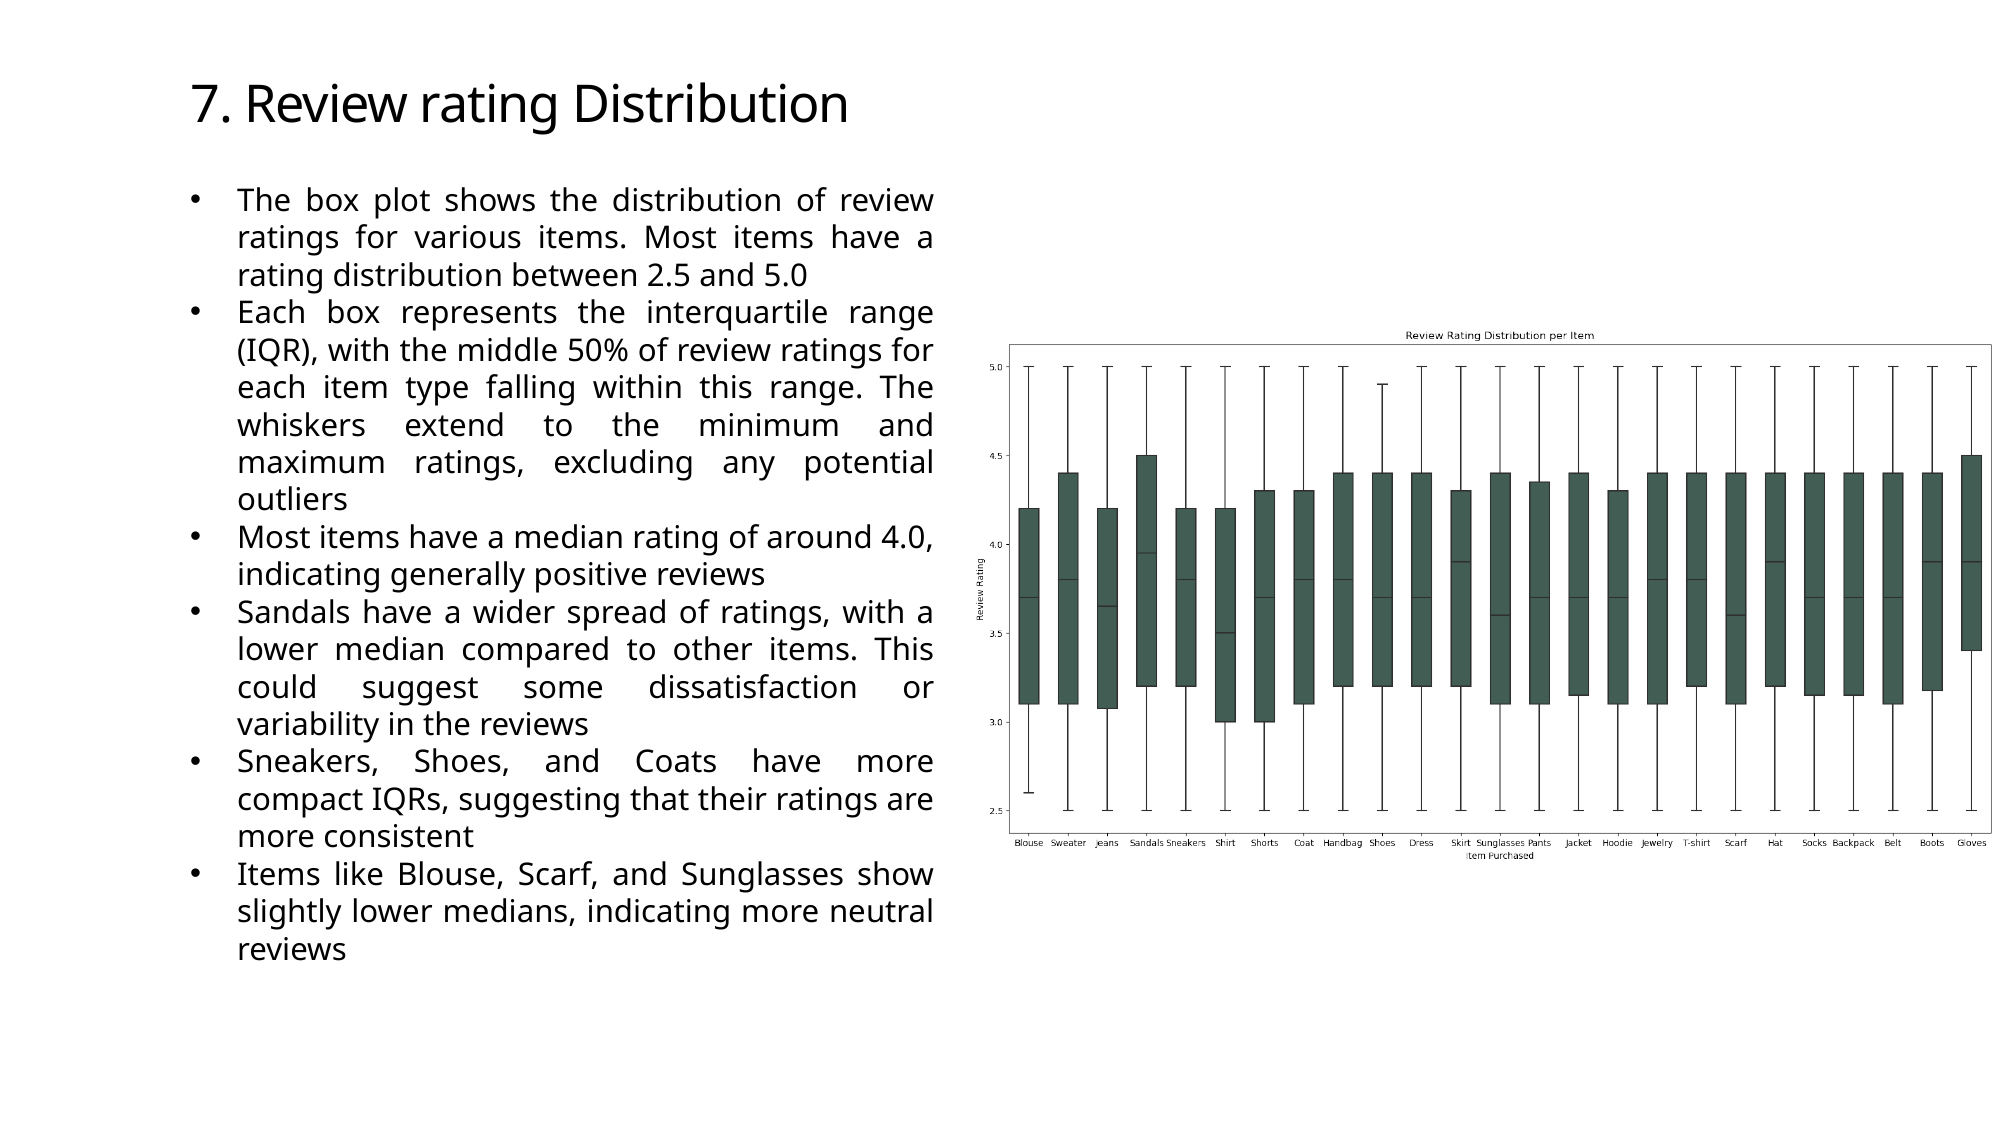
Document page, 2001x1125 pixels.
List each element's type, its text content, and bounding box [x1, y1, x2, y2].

text_box The box plot shows the distribution of review ratings for various items. Most items have a rating distribution between 2.5 and 5.0 Each box represents the interquartile range (IQR), with the middle 50% of review ratings for each item type falling within this range. The whiskers extend to the minimum and maximum ratings, excluding any potential outliers Most items have a median rating of around 4.0, indicating generally positive reviews Sandals have a wider spread of ratings, with a lower median compared to other items. This could suggest some dissatisfaction or variability in the reviews Sneakers, Shoes, and Coats have more compact IQRs, suggesting that their ratings are more consistent Items like Blouse, Scarf, and Sunglasses show slightly lower medians, indicating more neutral reviews [175, 172, 950, 974]
picture [970, 325, 1997, 866]
title 7. Review rating Distribution [175, 34, 1766, 141]
